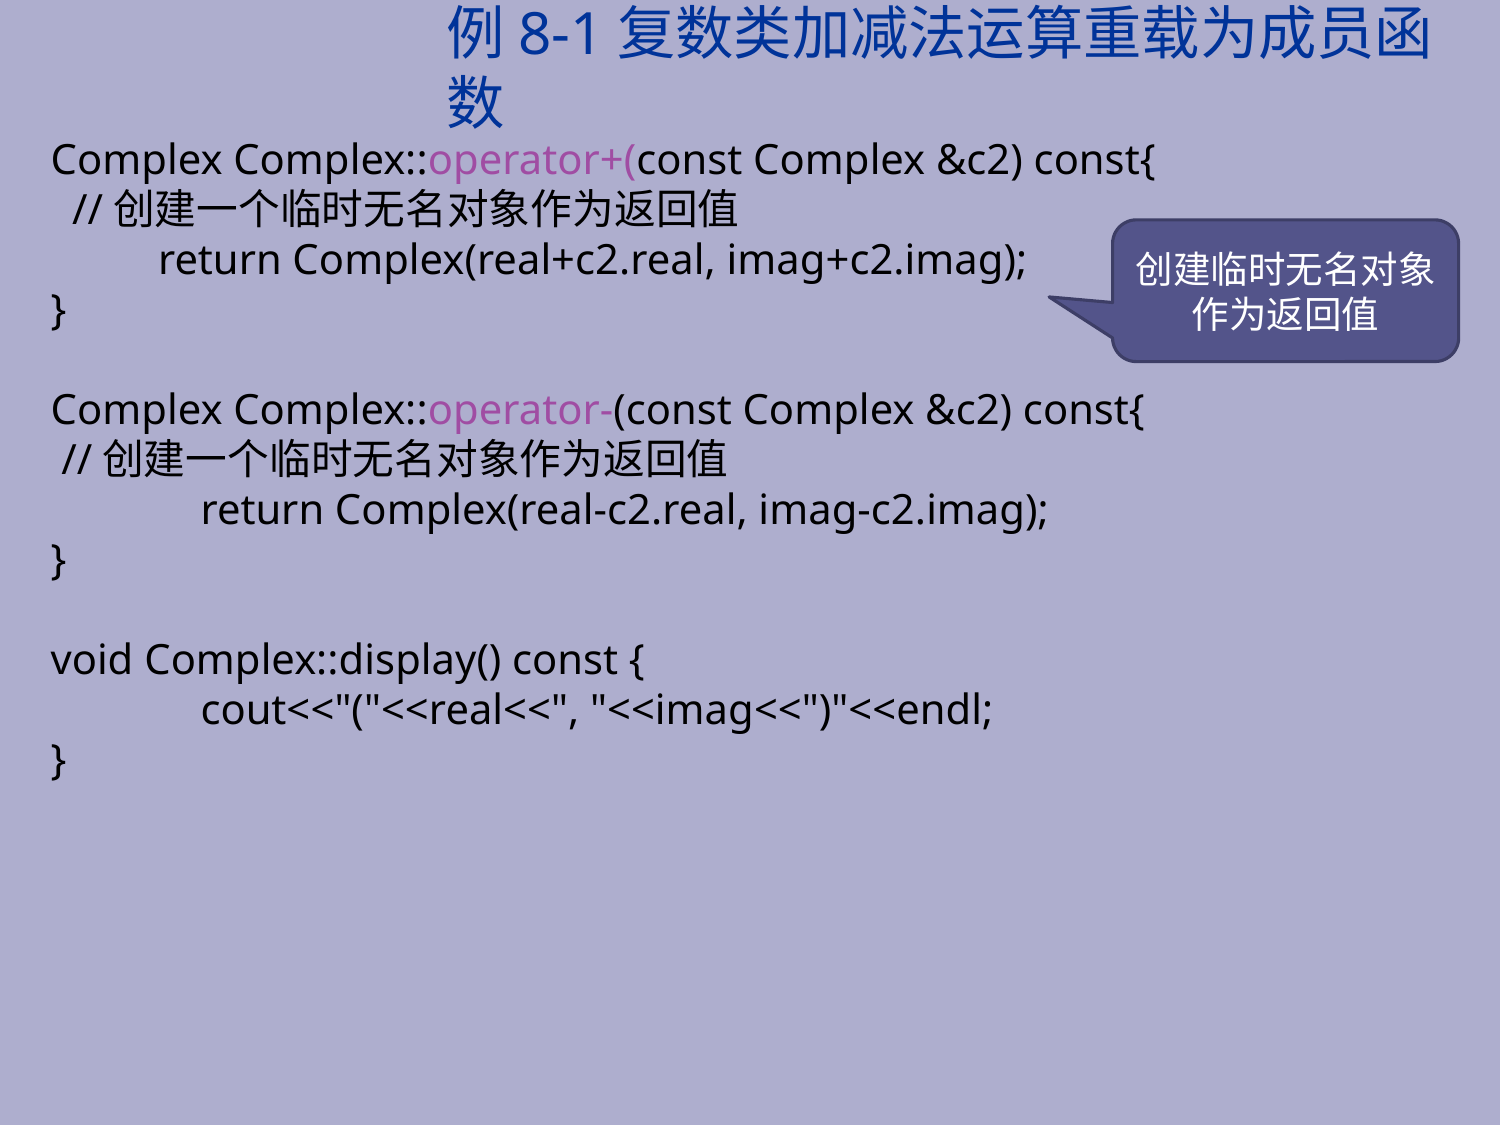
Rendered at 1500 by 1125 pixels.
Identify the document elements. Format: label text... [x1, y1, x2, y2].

list Complex Complex::operator+(const Complex &c2) const{ //创建一个临时无名对象作为返回值 return Complex(real+c2.real, imag+c2.imag); } Complex Complex::operator-(const Complex &c2) const{ //创建一个临时无名对象作为返回值 return Complex(real-c2.real, imag-c2.imag); } void Complex::display() const { cout<<"("<<real<<", "<<imag<<")"<<endl; } [17, 125, 1272, 1032]
title 例8-1复数类加减法运算重载为成员函数 [431, 0, 1500, 138]
text_box 创建临时无名对象作为返回值 [1047, 218, 1461, 364]
